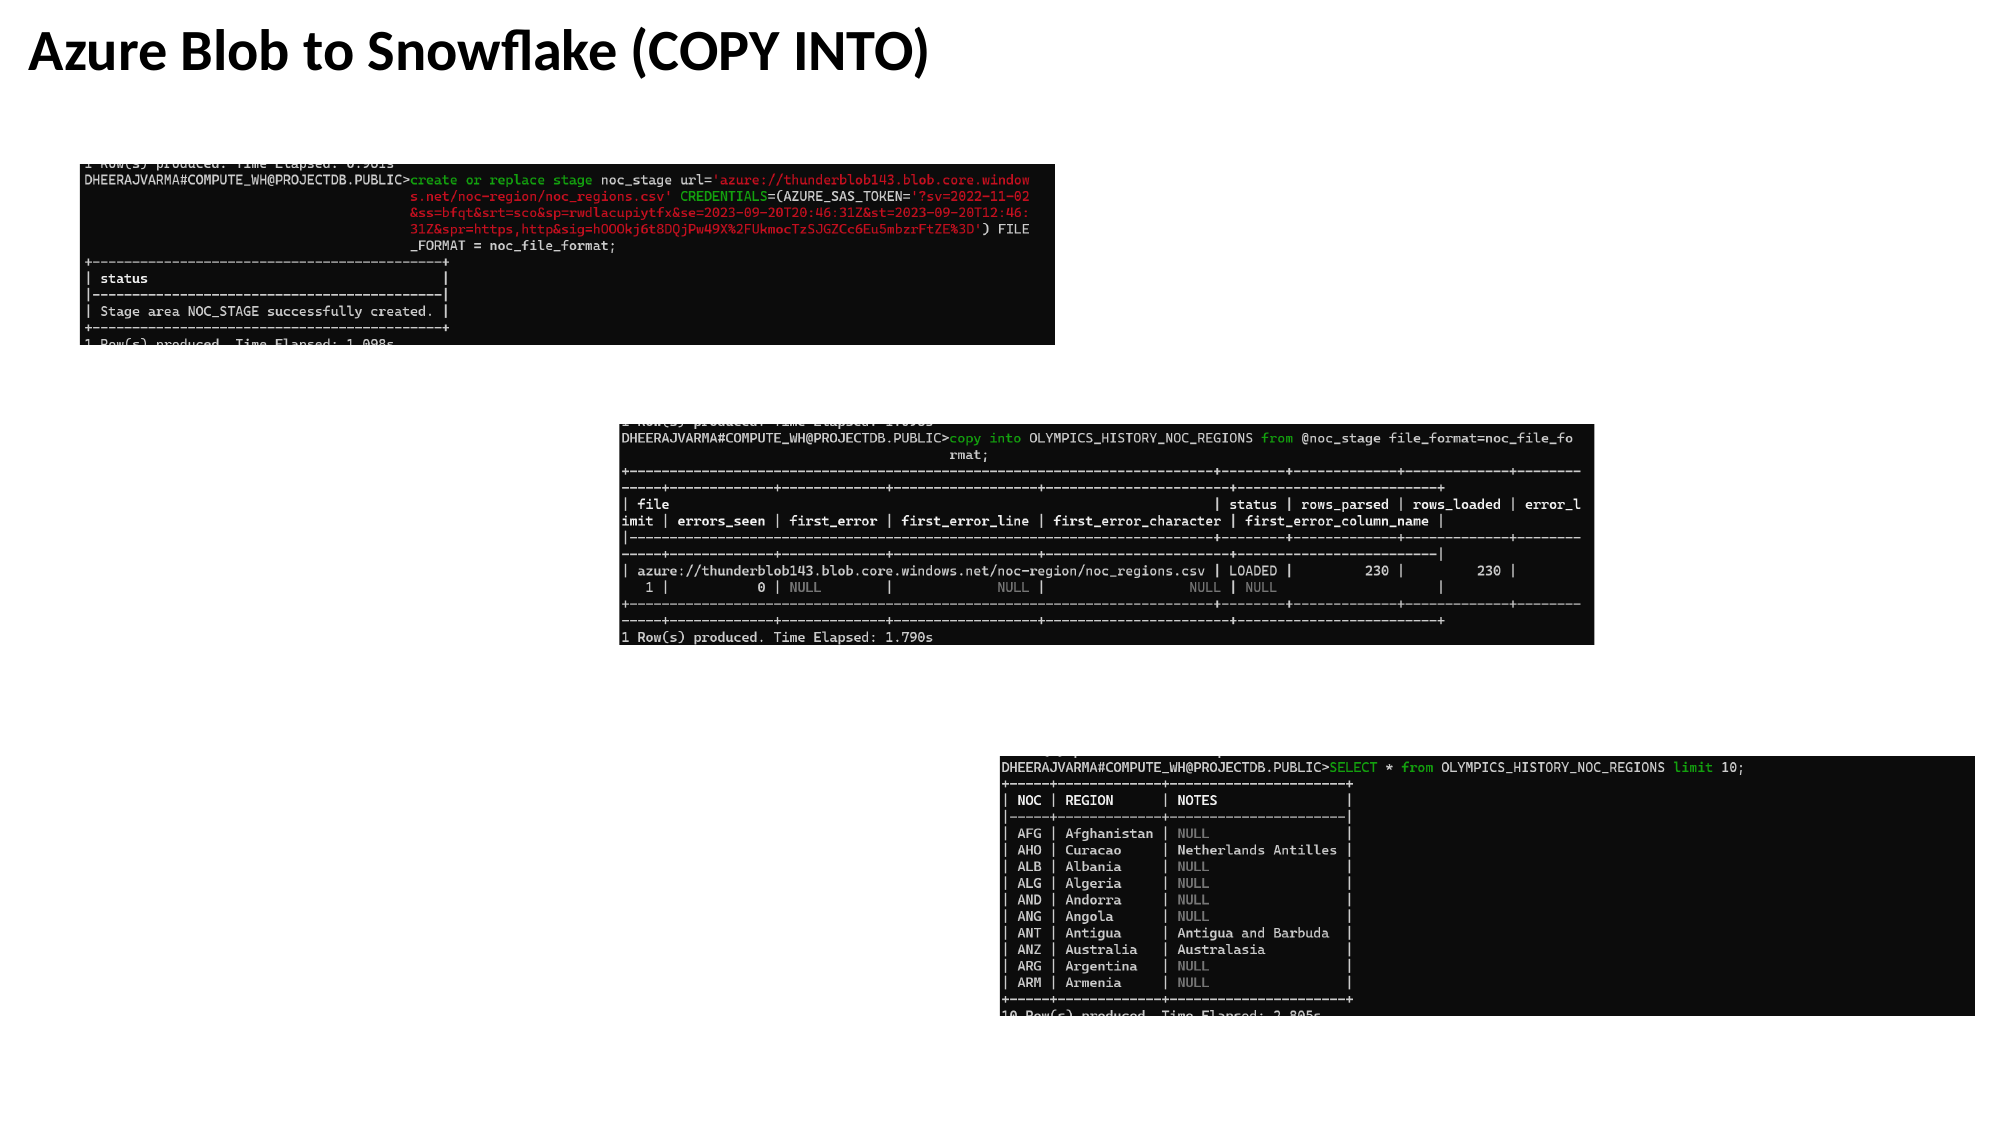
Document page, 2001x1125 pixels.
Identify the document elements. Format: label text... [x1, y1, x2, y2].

picture [999, 756, 1976, 1017]
text_box Azure Blob to Snowflake (COPY INTO) [14, 4, 991, 90]
picture [619, 424, 1595, 645]
picture [79, 163, 1055, 346]
